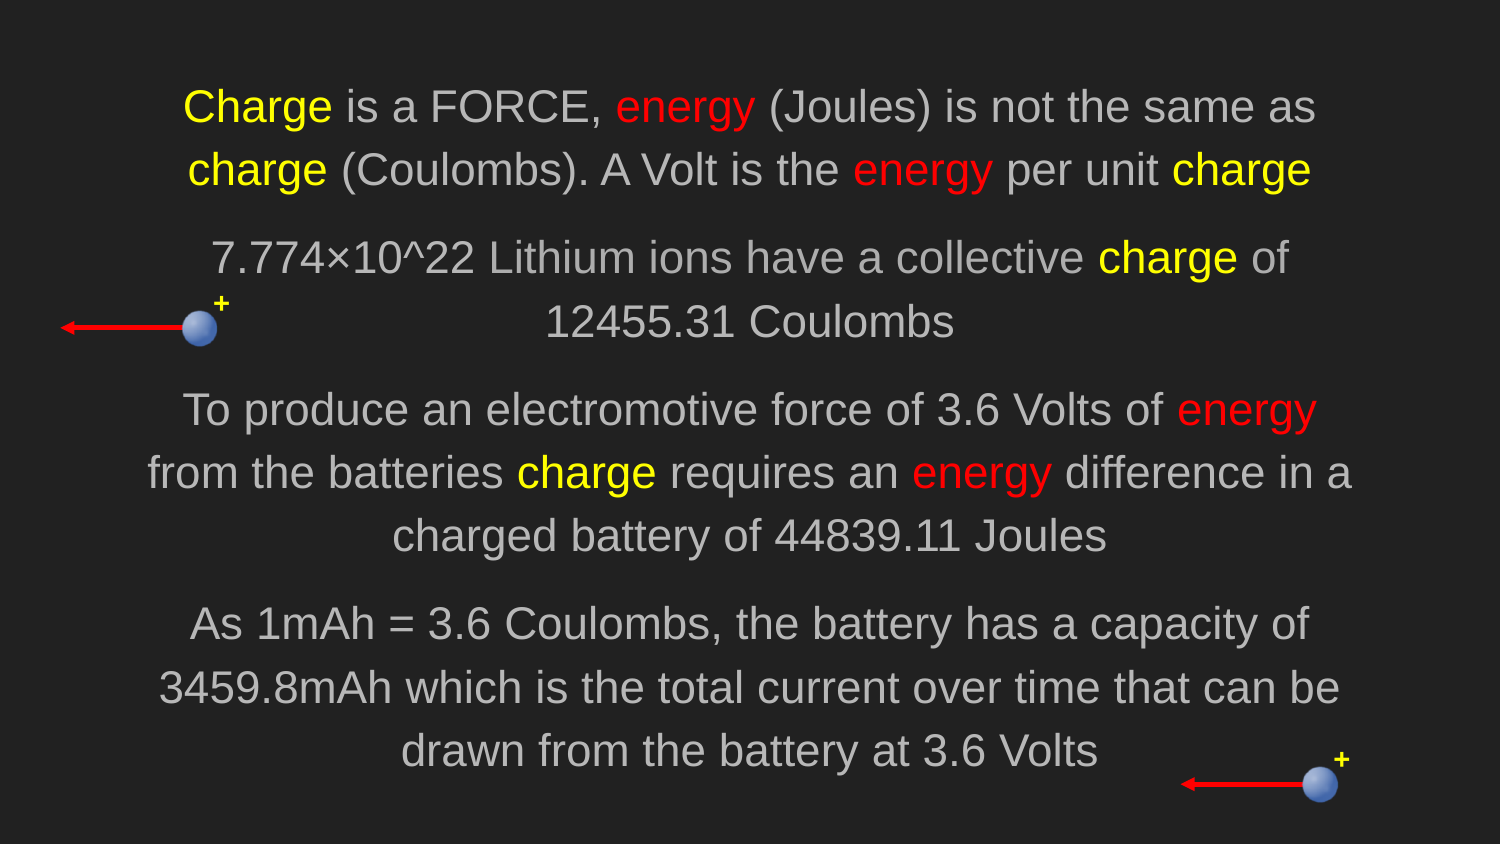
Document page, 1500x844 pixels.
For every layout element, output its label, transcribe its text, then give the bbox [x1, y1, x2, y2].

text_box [171, 268, 251, 353]
text_box Charge is a FORCE, energy (Joules) is not the same as charge (Coulombs). A Volt is the energy per unit charge 7.774×10^22 Lithium ions have a collective charge of 12455.31 Coulombs To produce an electromotive force of 3.6 Volts of energy from the batteries charge requires an energy difference in a charged battery of 44839.11 Joules As 1mAh = 3.6 Coulombs, the battery has a capacity of 3459.8mAh which is the total current over time that can be drawn from the battery at 3.6 Volts [129, 53, 1371, 791]
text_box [1291, 724, 1371, 809]
